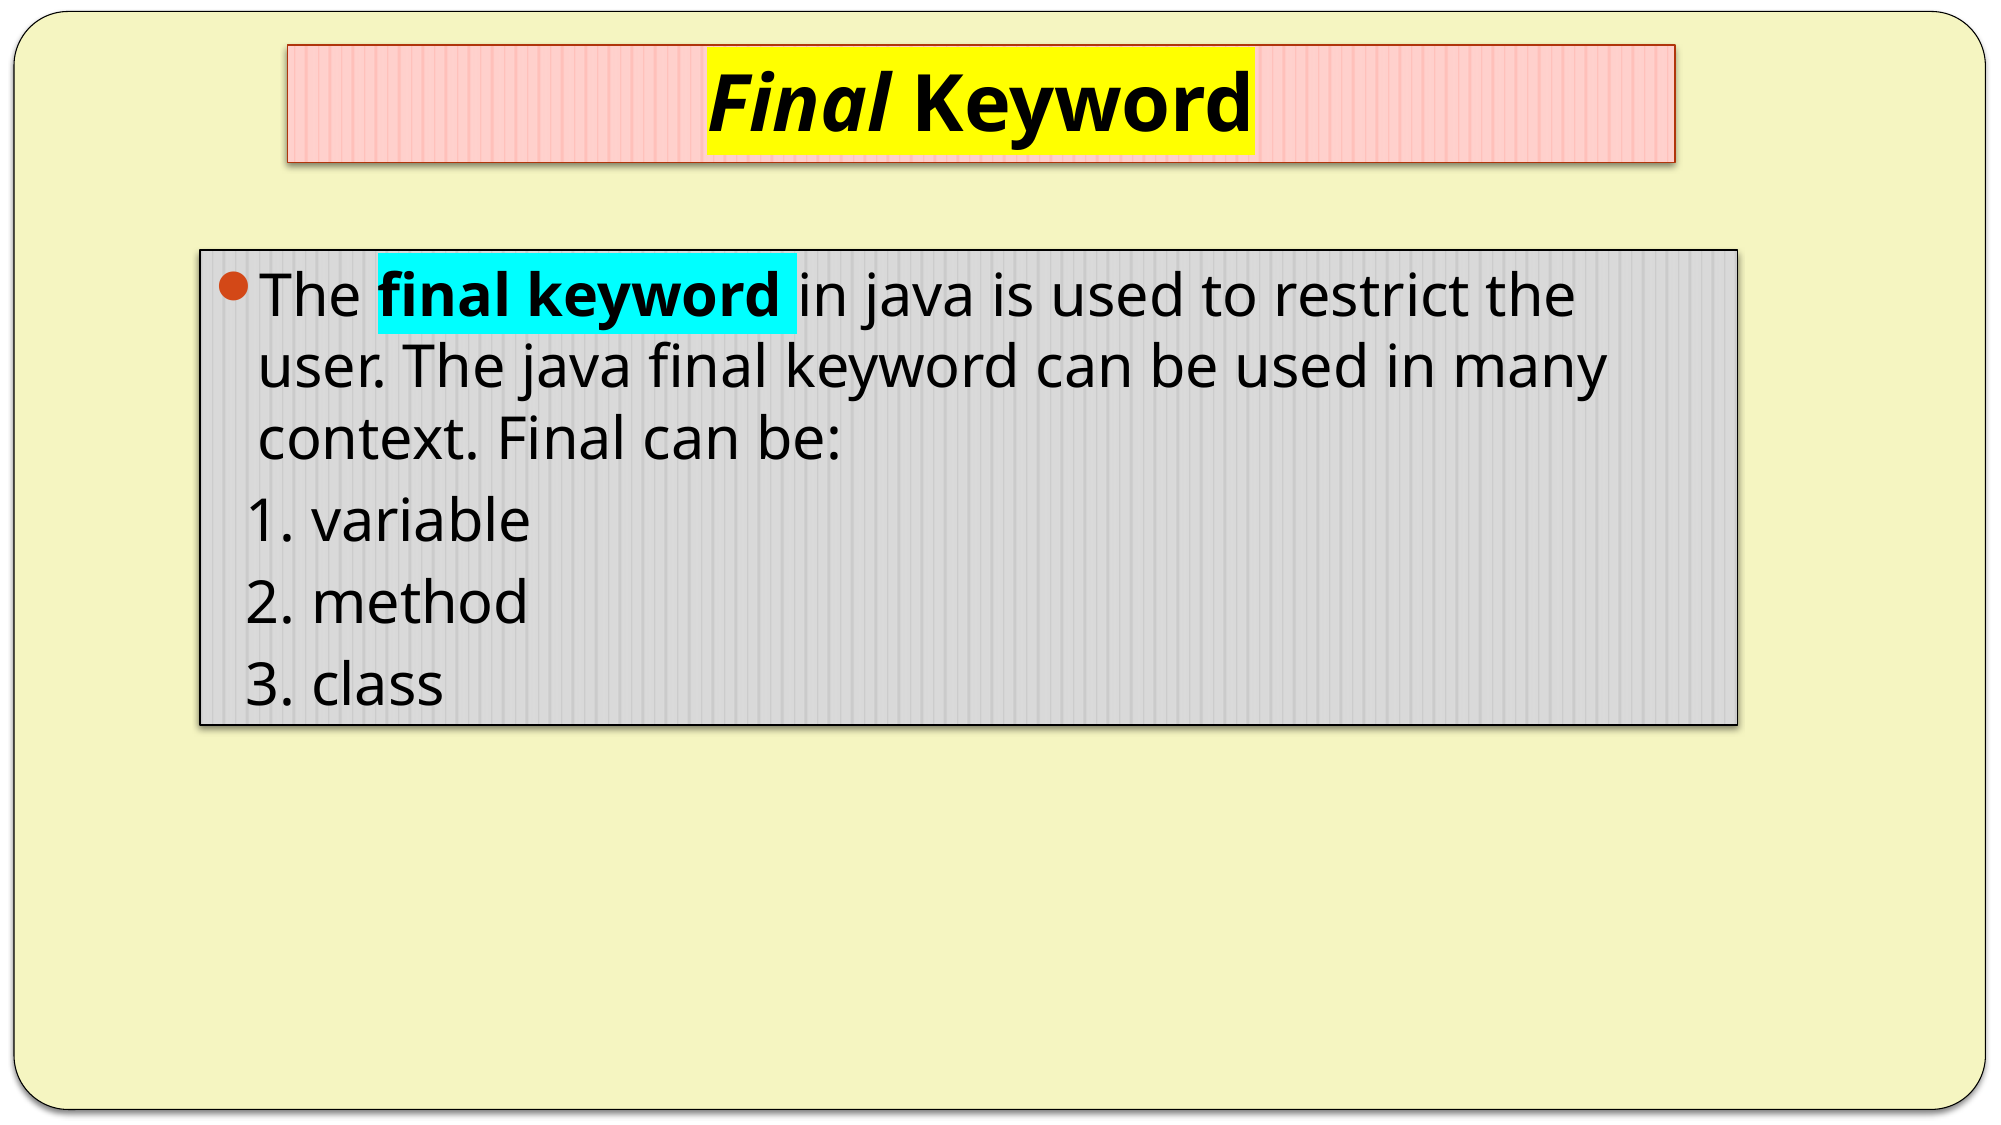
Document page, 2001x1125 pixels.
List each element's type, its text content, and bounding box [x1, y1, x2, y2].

title Final Keyword [287, 44, 1676, 163]
list The final keyword in java is used to restrict the user. The java final keyword can be used in many context. Final can be: 1. variable 2. method 3. class [199, 249, 1738, 726]
